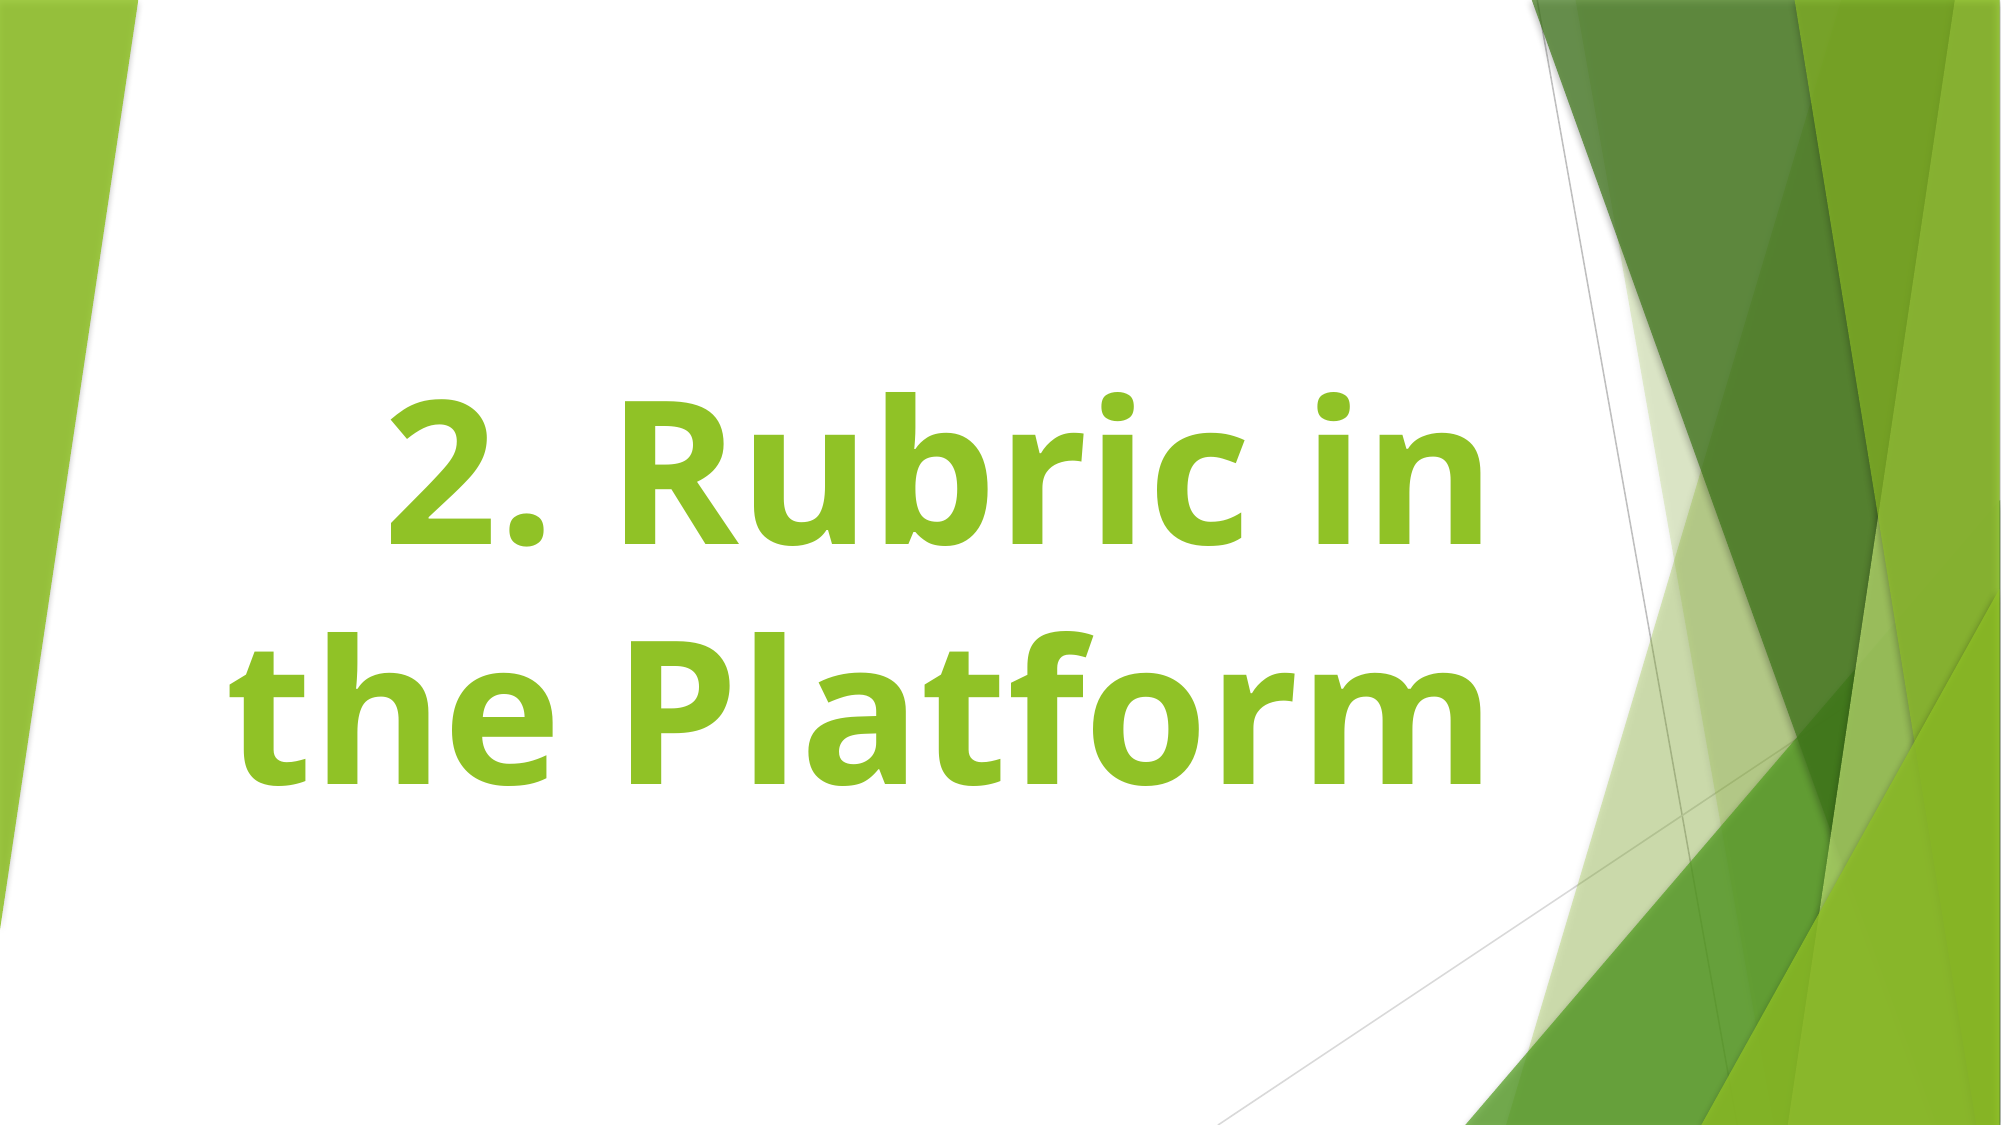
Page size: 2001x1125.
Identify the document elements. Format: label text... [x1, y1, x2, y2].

title 2. Rubric in the Platform [186, 406, 1512, 832]
